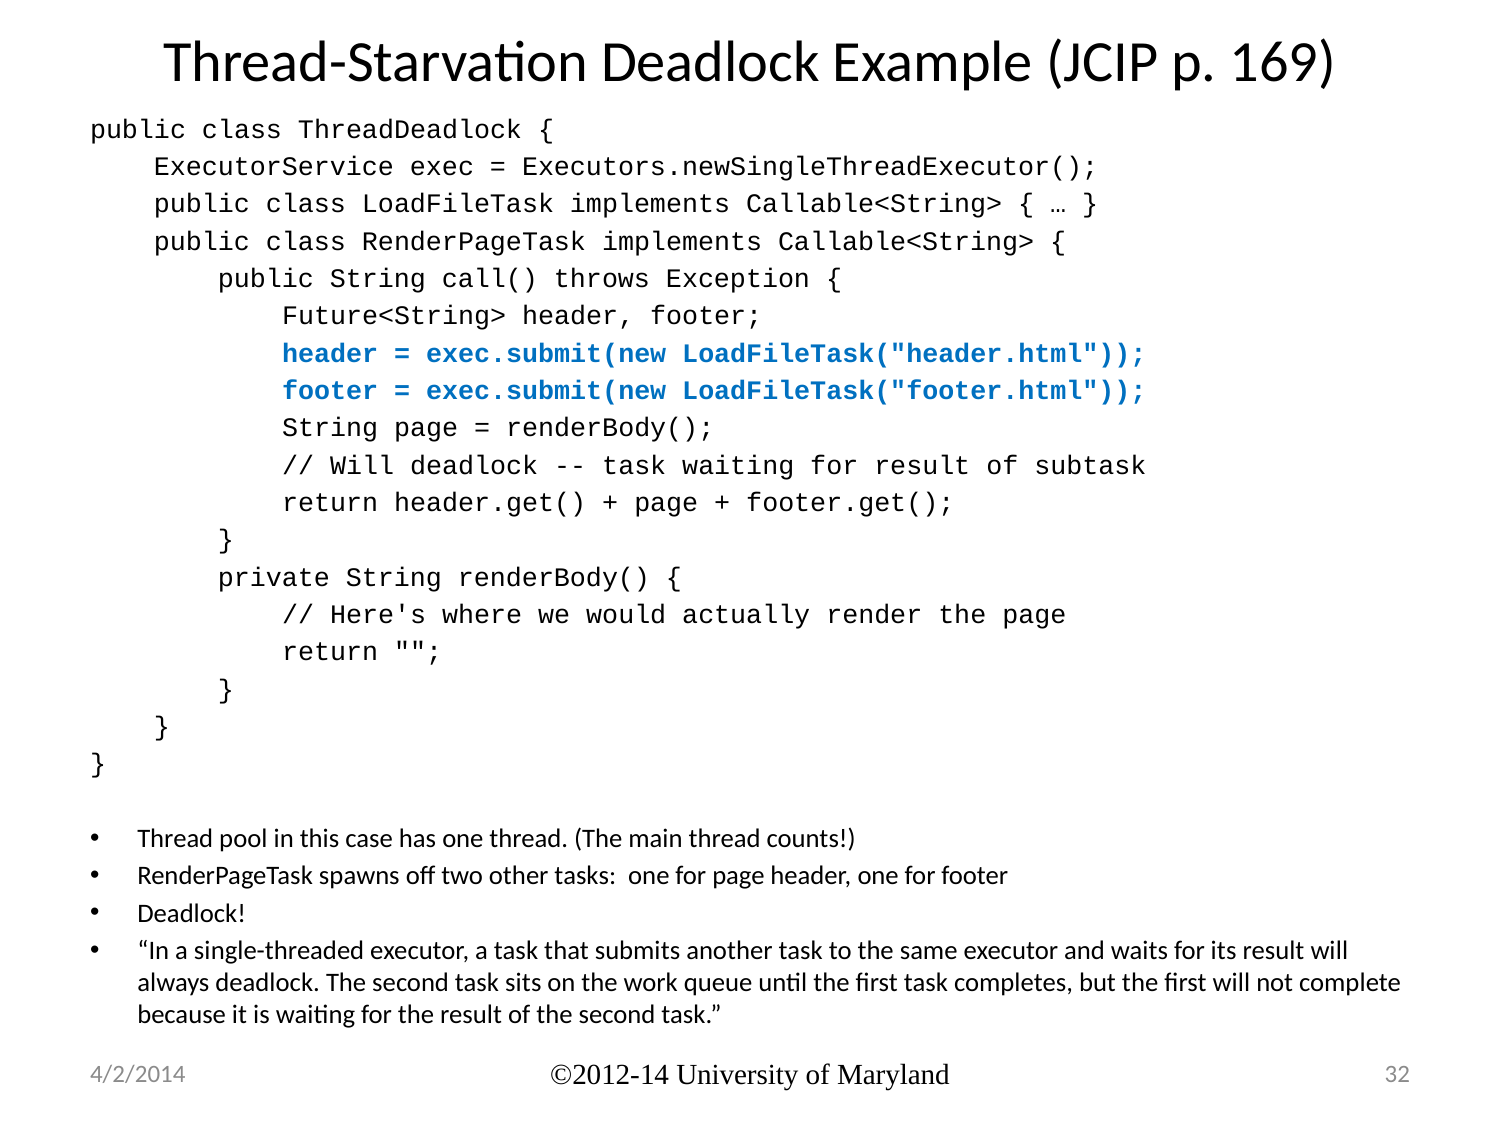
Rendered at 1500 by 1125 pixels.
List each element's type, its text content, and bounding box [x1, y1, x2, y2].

footer ©2012-14 University of Maryland [512, 1042, 988, 1103]
slide_number 32 [1074, 1042, 1425, 1103]
title Thread-Starvation Deadlock Example (JCIP p. 169) [75, 33, 1425, 83]
list public class ThreadDeadlock { ExecutorService exec = Executors.newSingleThreadExecutor(); public class LoadFileTask implements Callable<String> { … } public class RenderPageTask implements Callable<String> { public String call() throws Exception { Future<String> header, footer; header = exec.submit(new LoadFileTask("header.html")); footer = exec.submit(new LoadFileTask("footer.html")); String page = renderBody(); // Will deadlock -- task waiting for result of subtask return header.get() + page + footer.get(); } private String renderBody() { // Here's where we would actually render the page return ""; } } } Thread pool in this case has one thread. (The main thread counts!) RenderPageTask spawns off two other tasks: one for page header, one for footer Deadlock! “In a single-threaded executor, a task that submits another task to the same executor and waits for its result will always deadlock. The second task sits on the work queue until the first task completes, but the first will not complete because it is waiting for the result of the second task.” [75, 104, 1425, 1043]
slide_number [75, 1042, 425, 1103]
